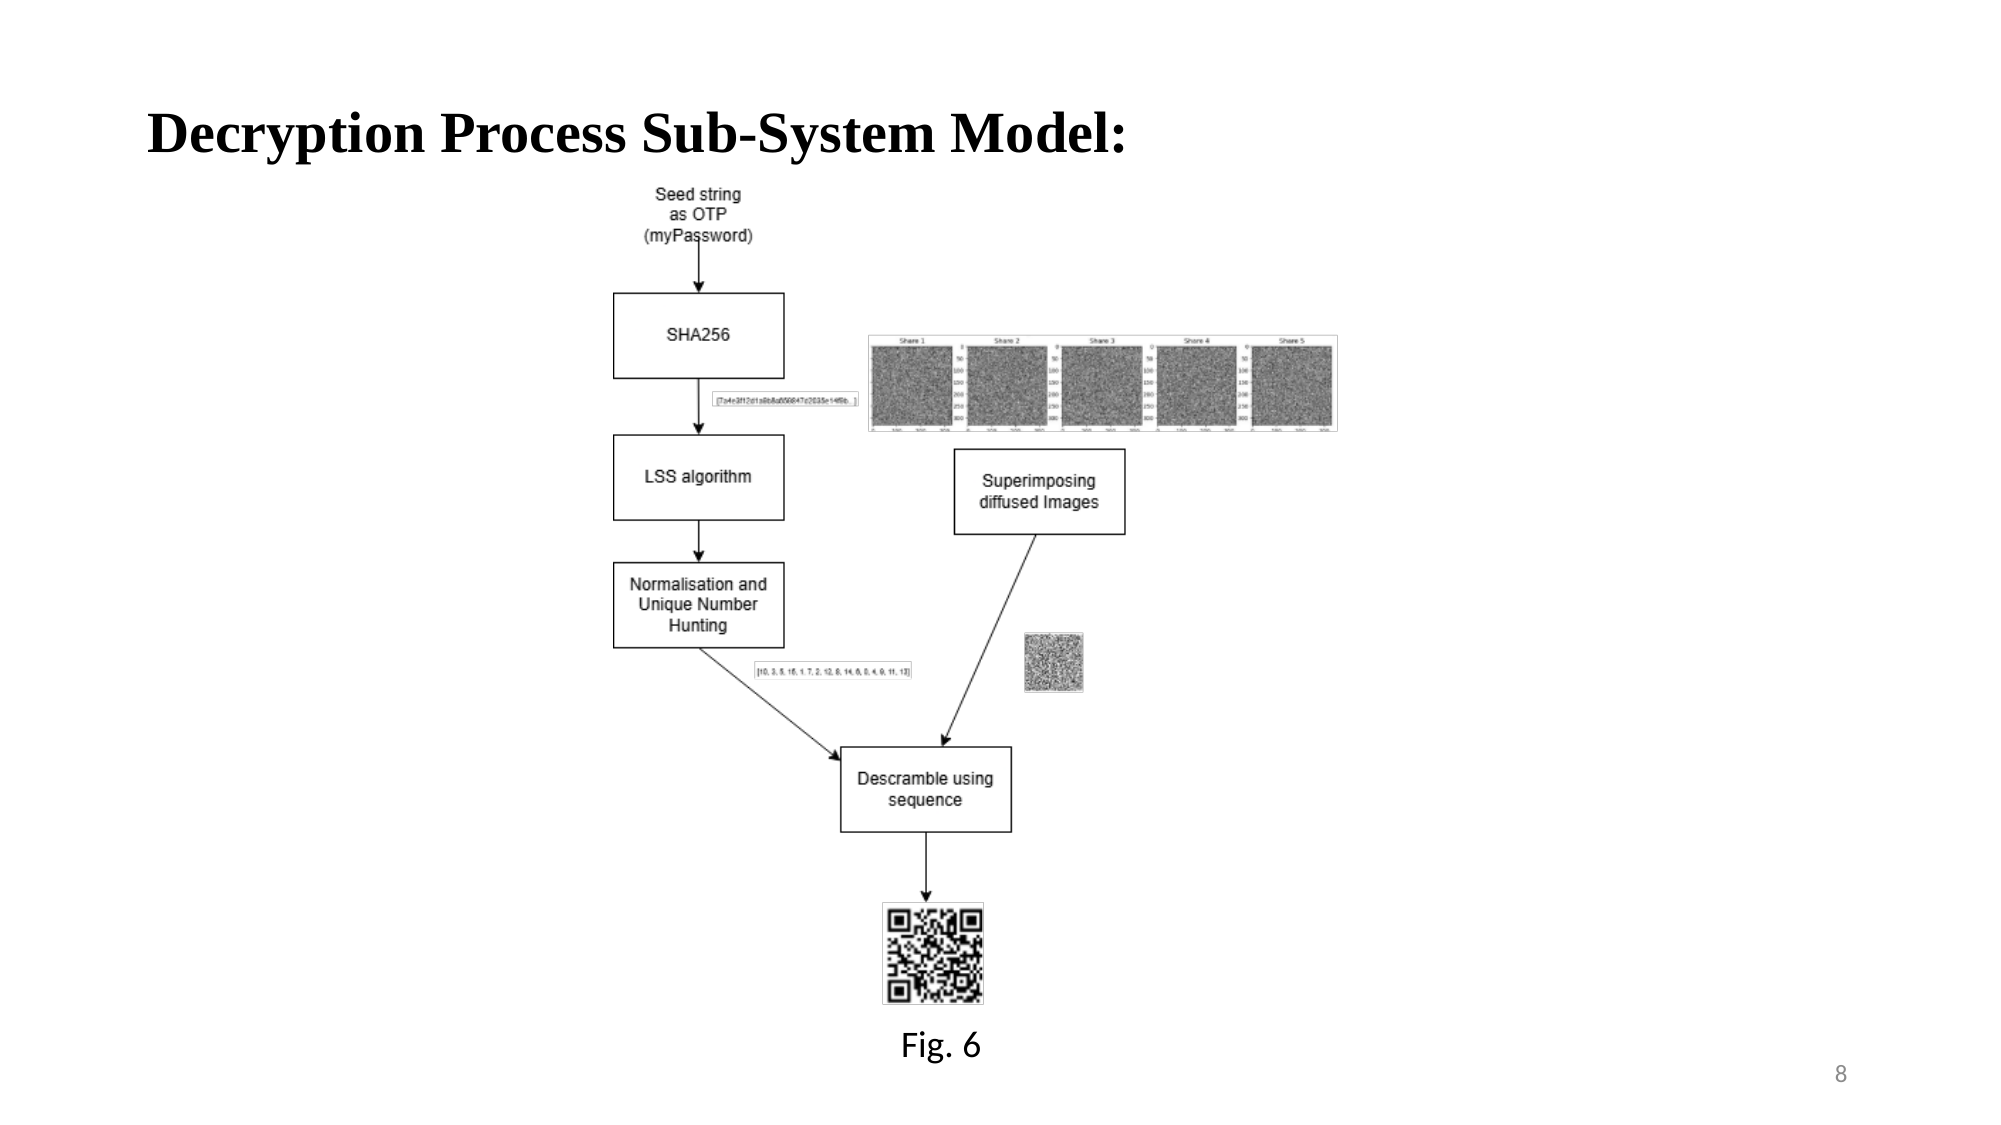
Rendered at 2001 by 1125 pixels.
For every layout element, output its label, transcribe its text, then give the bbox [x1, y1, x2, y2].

text_box Fig. 6 [886, 1012, 997, 1073]
text_box Decryption Process Sub-System Model: [132, 58, 1519, 209]
slide_number 8 [1412, 1042, 1863, 1103]
picture [613, 185, 1339, 1006]
